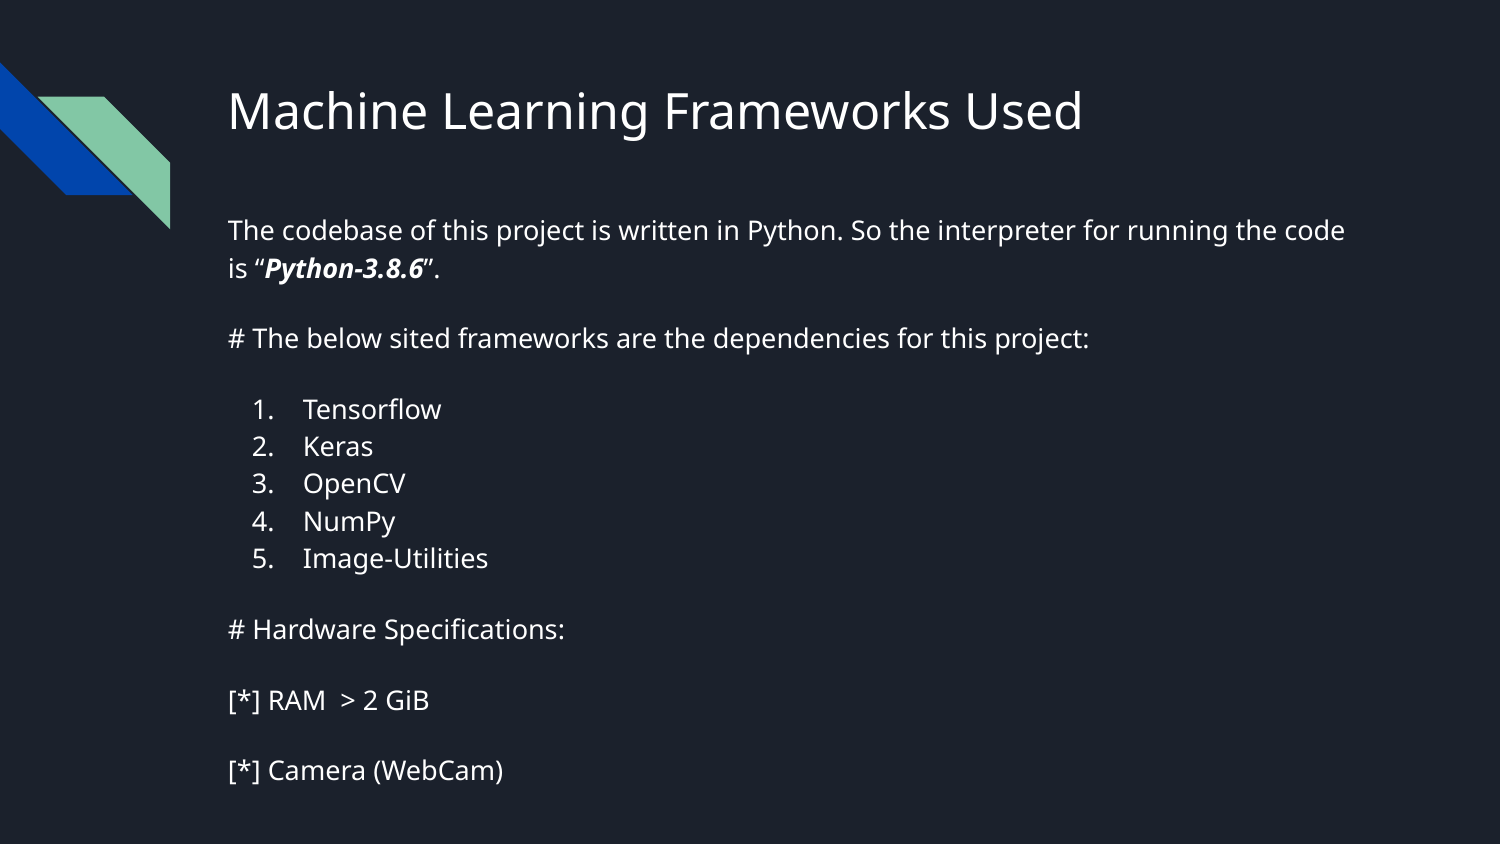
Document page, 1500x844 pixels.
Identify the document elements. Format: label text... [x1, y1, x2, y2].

title Machine Learning Frameworks Used [212, 64, 1368, 193]
list The codebase of this project is written in Python. So the interpreter for running the code is “Python-3.8.6”. # The below sited frameworks are the dependencies for this project: Tensorflow Keras OpenCV NumPy Image-Utilities # Hardware Specifications: [*] RAM > 2 GiB [*] Camera (WebCam) [212, 193, 1368, 735]
